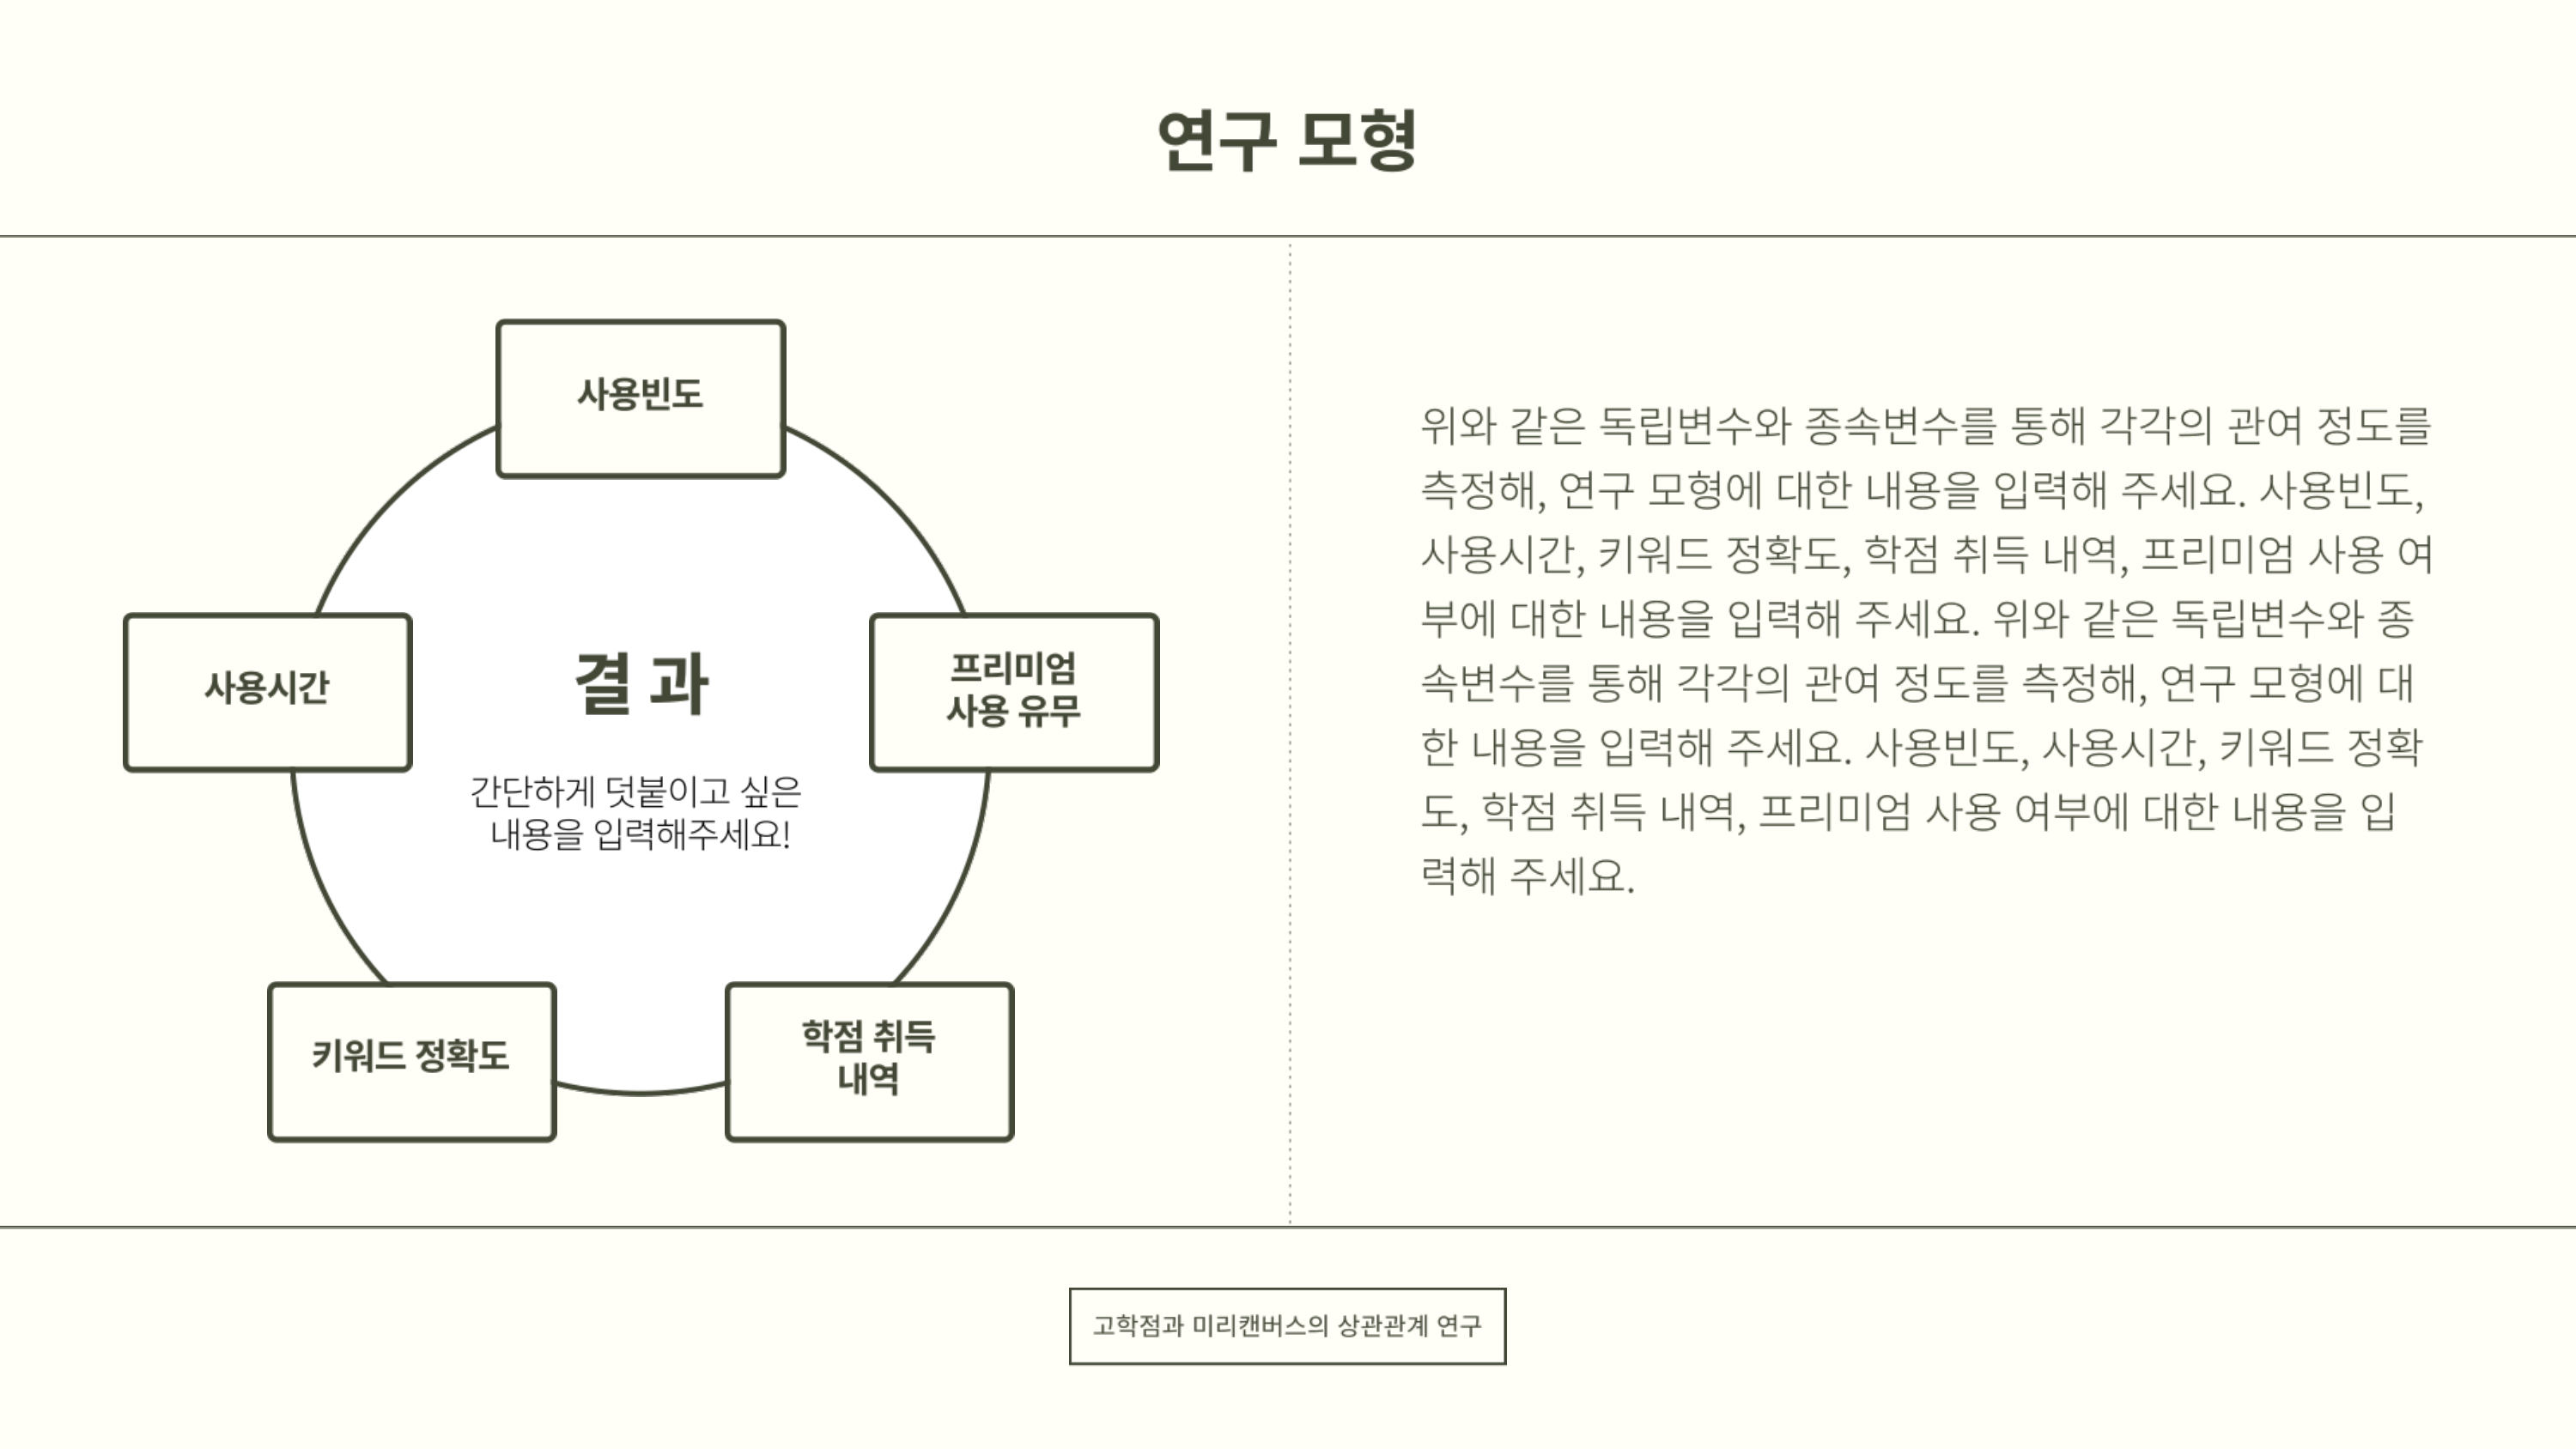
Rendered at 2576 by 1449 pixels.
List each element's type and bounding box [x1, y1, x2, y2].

text_box [869, 744, 1160, 774]
text_box [122, 612, 413, 774]
text_box [869, 612, 1160, 731]
picture [438, 761, 823, 868]
picture [1413, 388, 2456, 916]
text_box [799, 733, 925, 737]
text_box [267, 981, 558, 1143]
picture [419, 623, 744, 746]
text_box [0, 1226, 2576, 1229]
picture [262, 1024, 528, 1089]
picture [929, 637, 1101, 745]
text_box [1103, 733, 1409, 737]
text_box [289, 394, 993, 1098]
picture [556, 362, 721, 427]
text_box [0, 234, 2576, 238]
picture [855, 81, 1450, 203]
picture [1066, 1304, 1497, 1350]
picture [784, 1004, 956, 1113]
picture [182, 656, 349, 721]
text_box [495, 318, 787, 481]
text_box [1068, 1288, 1507, 1367]
text_box [724, 981, 1015, 1143]
